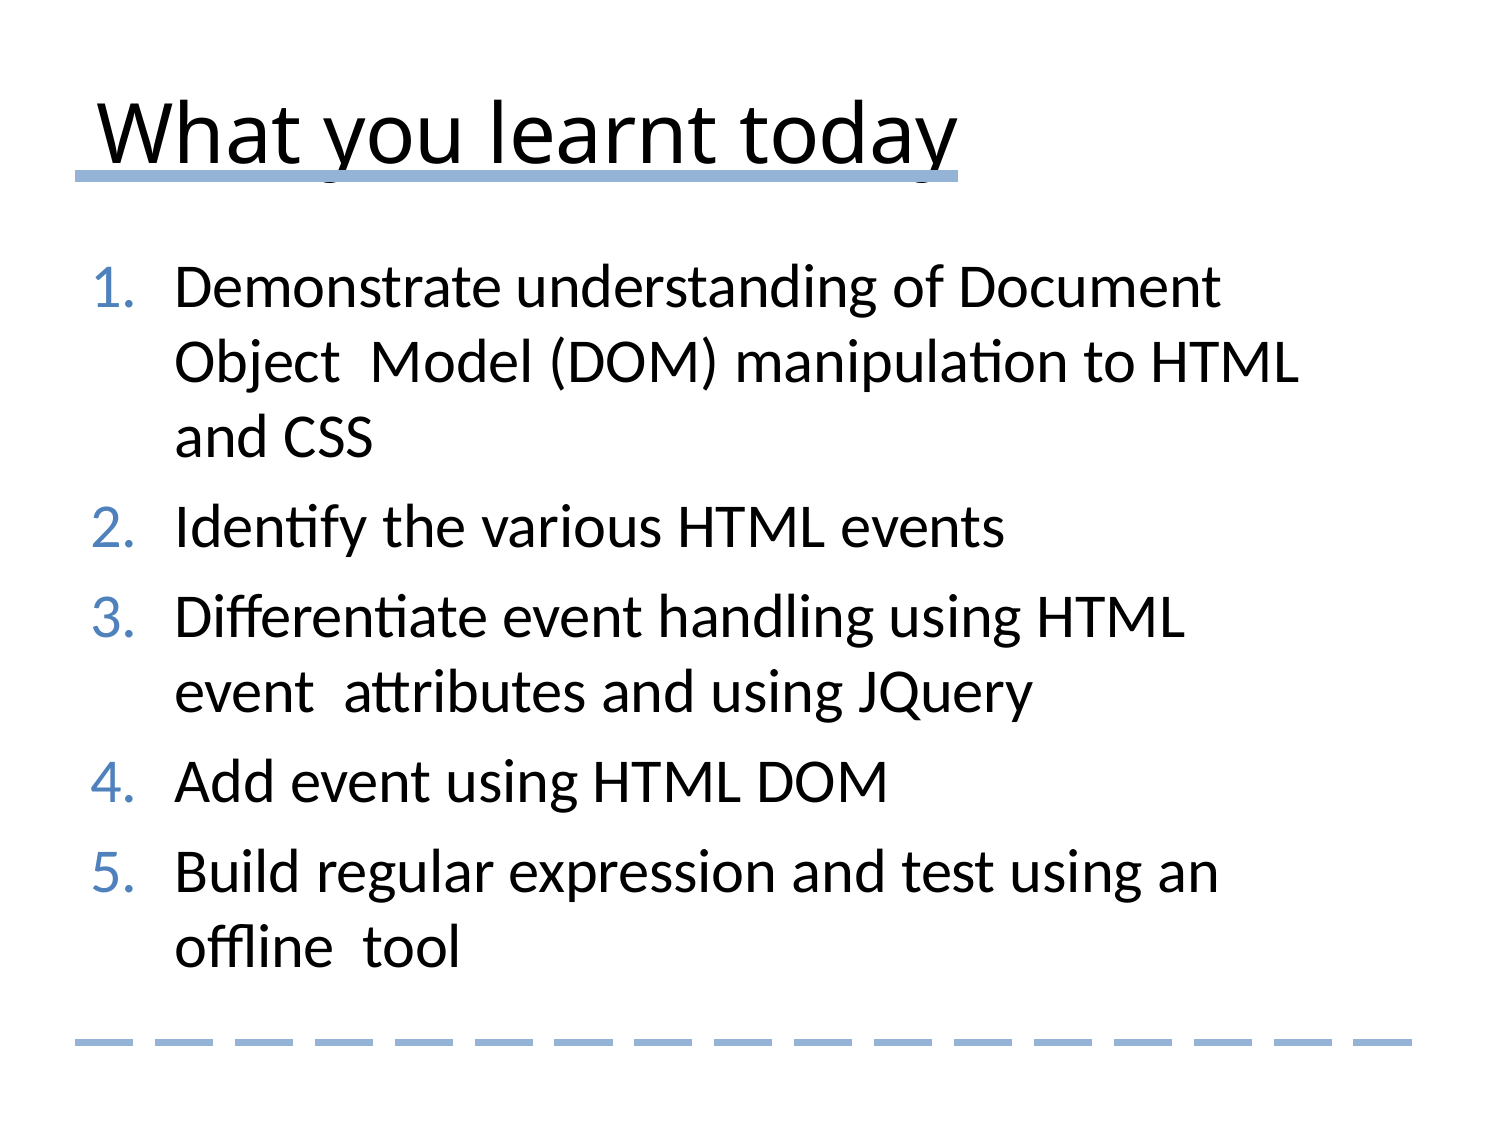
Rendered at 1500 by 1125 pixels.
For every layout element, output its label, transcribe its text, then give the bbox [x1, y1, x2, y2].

text_box Demonstrate understanding of Document Object Model (DOM) manipulation to HTML and CSS Identify the various HTML events Differentiate event handling using HTML event attributes and using JQuery Add event using HTML DOM Build regular expression and test using an offline tool [87, 243, 1388, 980]
title What you learnt today [73, 34, 1428, 225]
